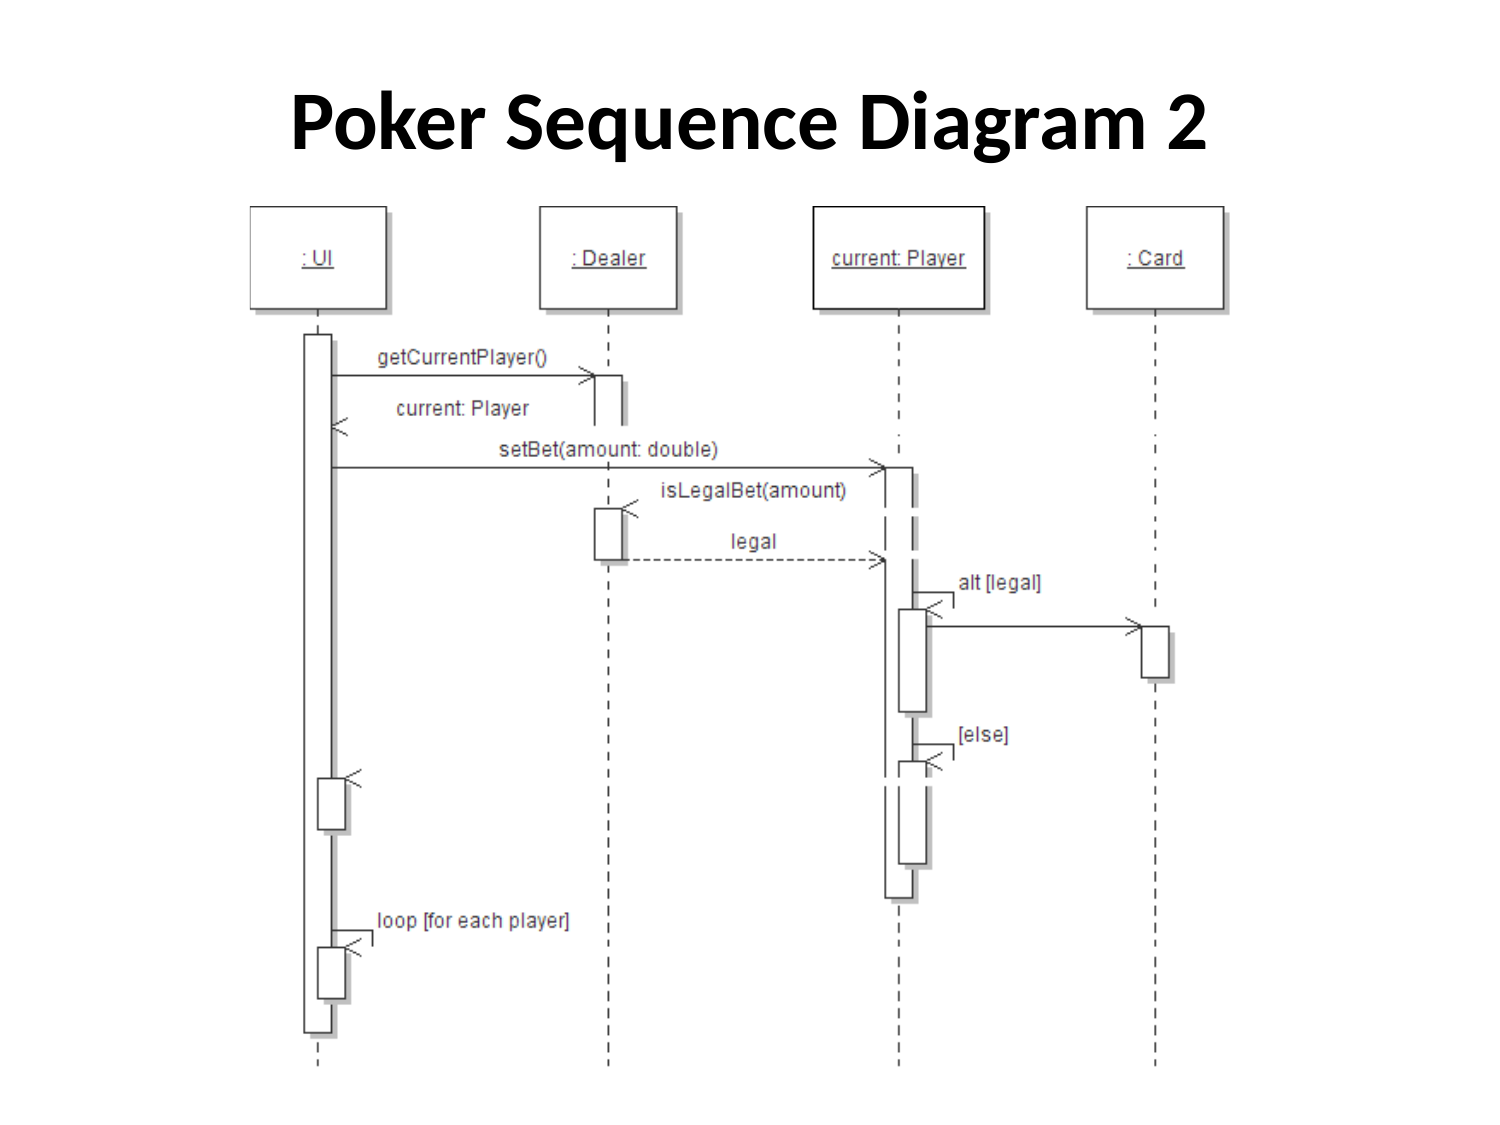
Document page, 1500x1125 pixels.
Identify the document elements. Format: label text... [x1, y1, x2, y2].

picture [249, 206, 1251, 1076]
title Poker Sequence Diagram 2 [75, 22, 1425, 210]
